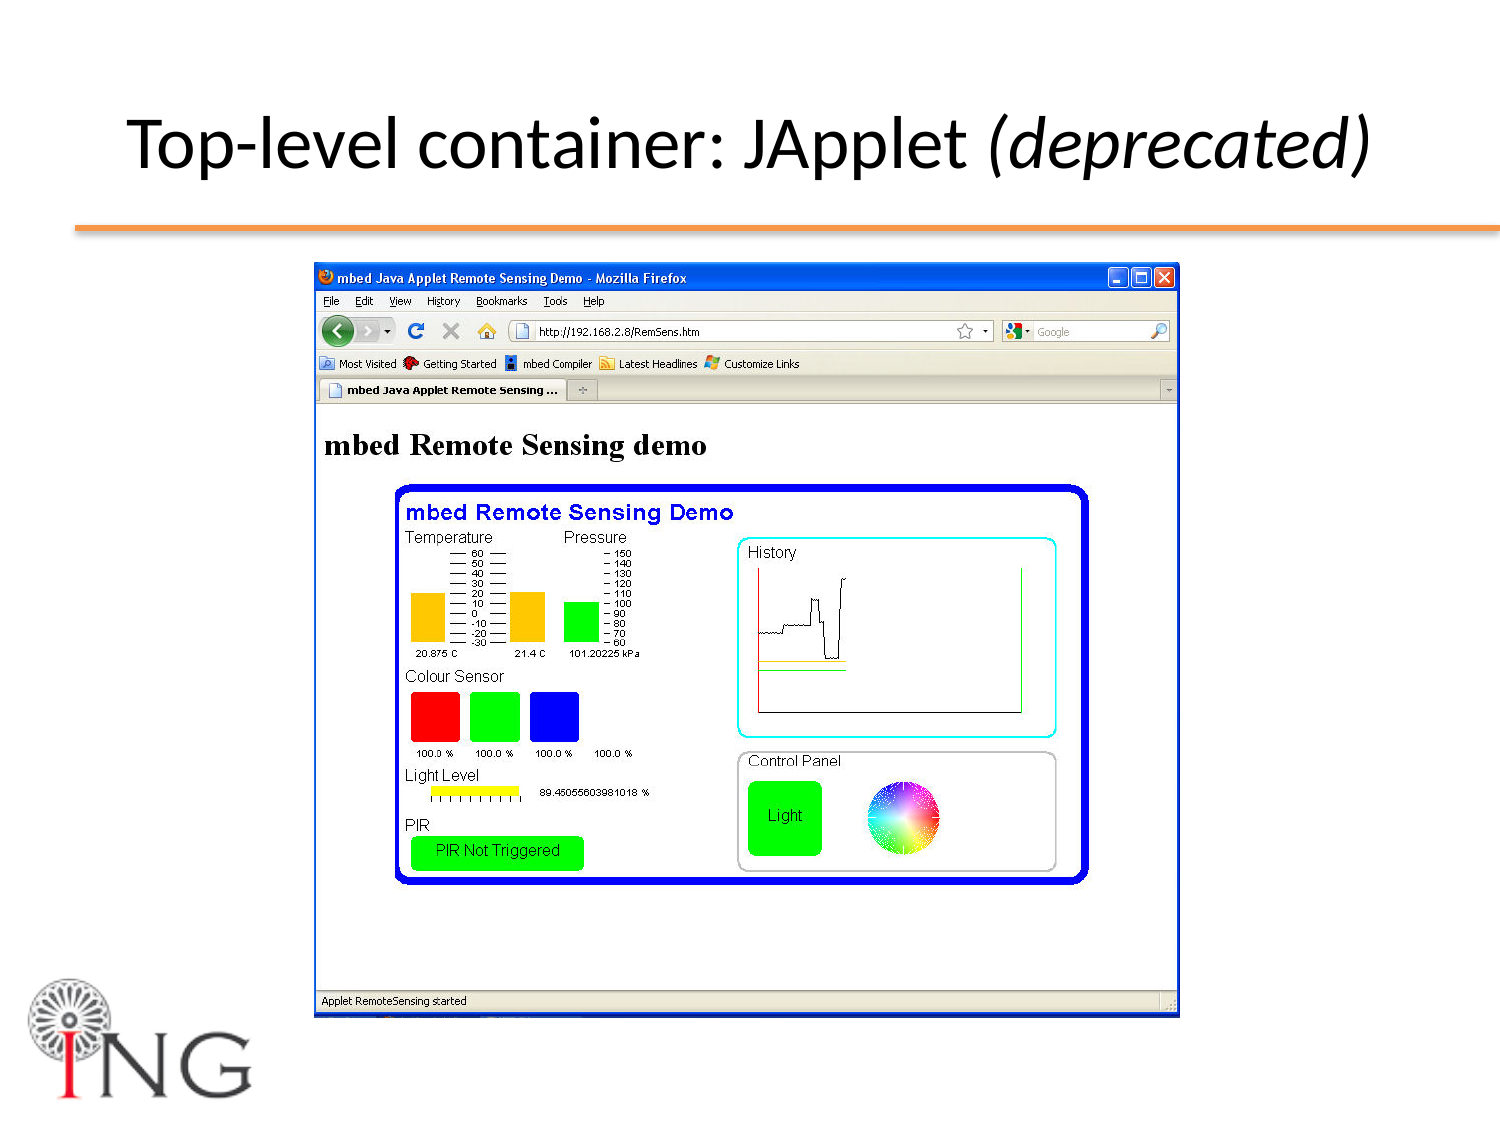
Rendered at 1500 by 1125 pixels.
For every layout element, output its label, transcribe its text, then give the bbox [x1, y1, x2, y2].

picture [314, 261, 1180, 1018]
picture [3, 956, 281, 1125]
title Top-level container: JApplet (deprecated) [75, 45, 1425, 233]
